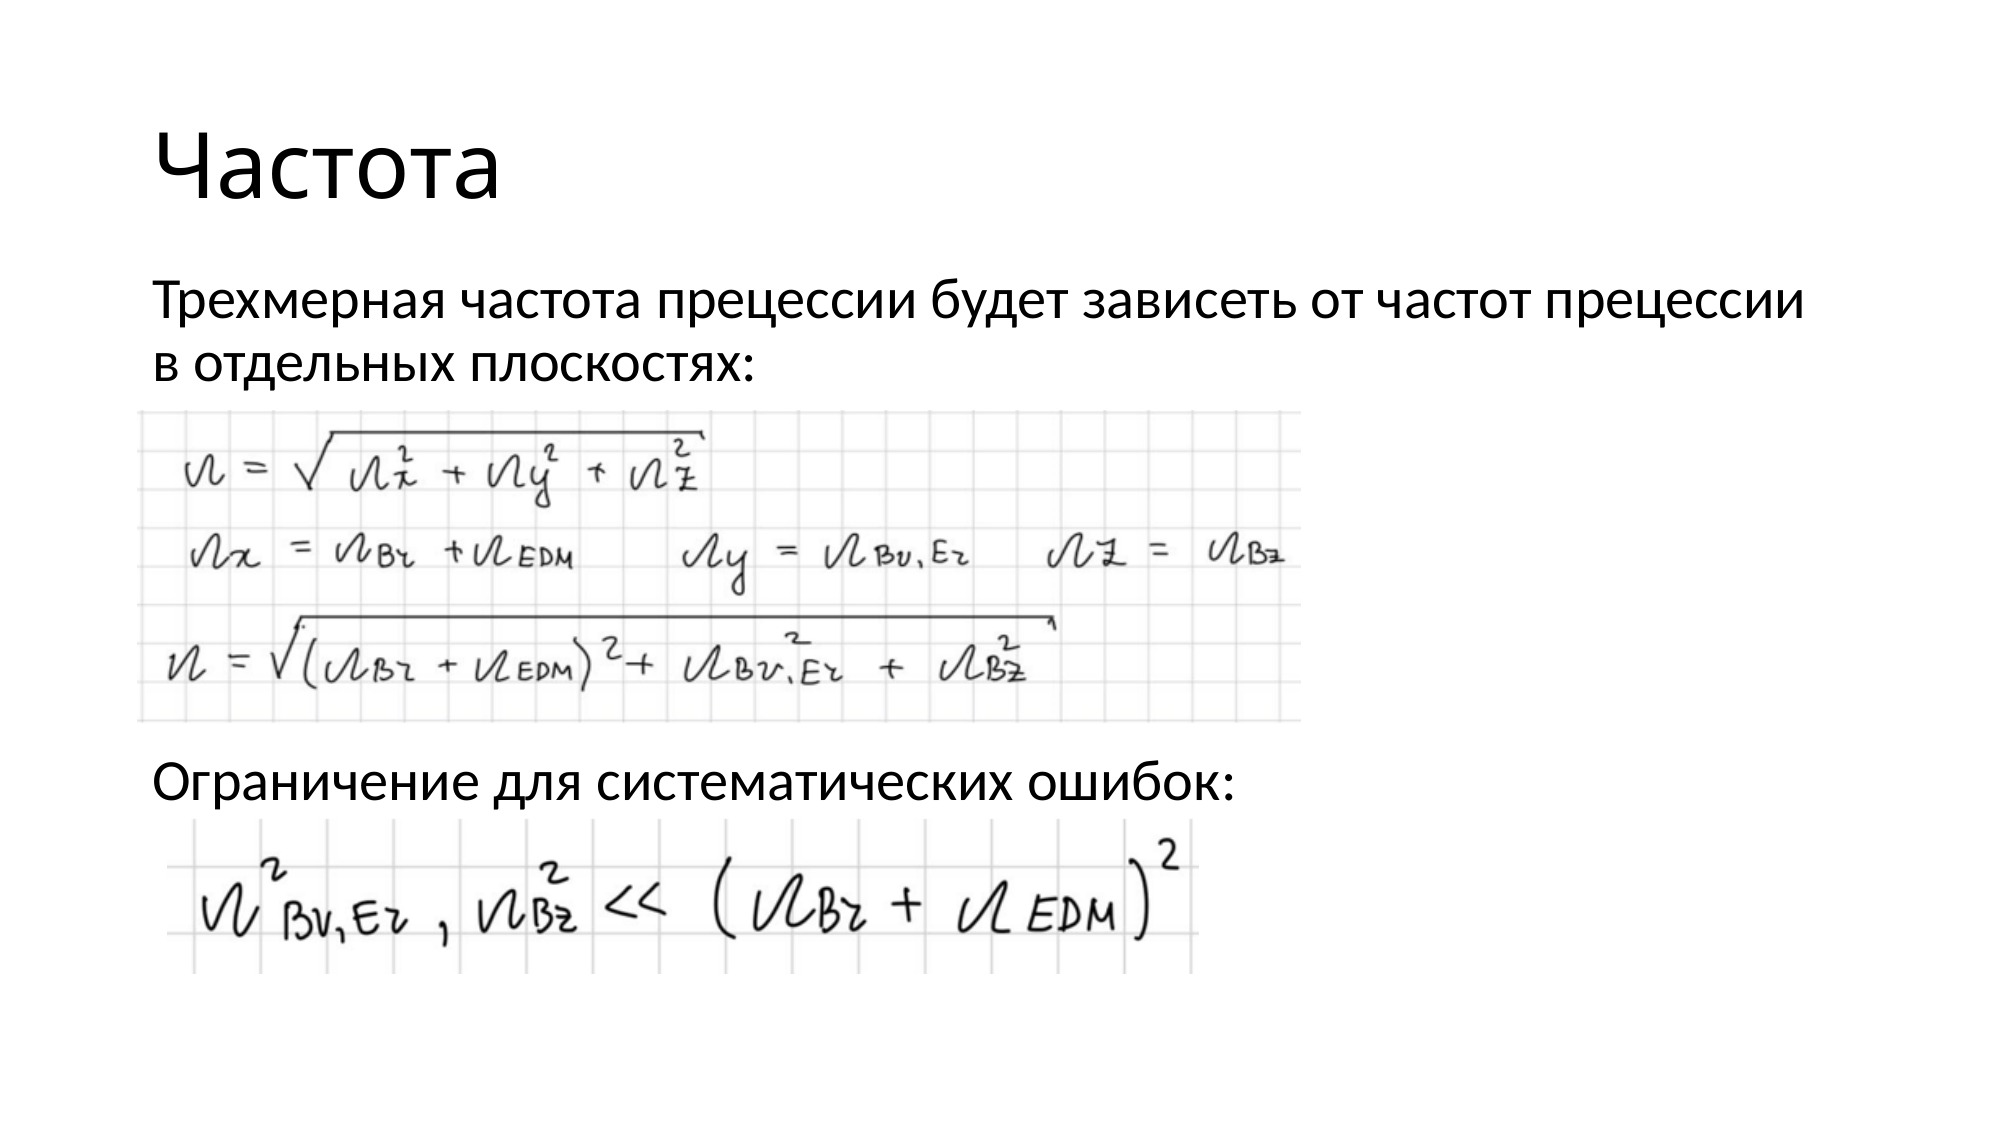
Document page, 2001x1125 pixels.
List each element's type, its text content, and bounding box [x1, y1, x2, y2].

picture [167, 812, 1200, 974]
picture [137, 410, 1301, 728]
title Частота [137, 59, 1863, 260]
list Трехмерная частота прецессии будет зависеть от частот прецессии в отдельных плоскостях: Ограничение для систематических ошибок: [137, 260, 1863, 974]
